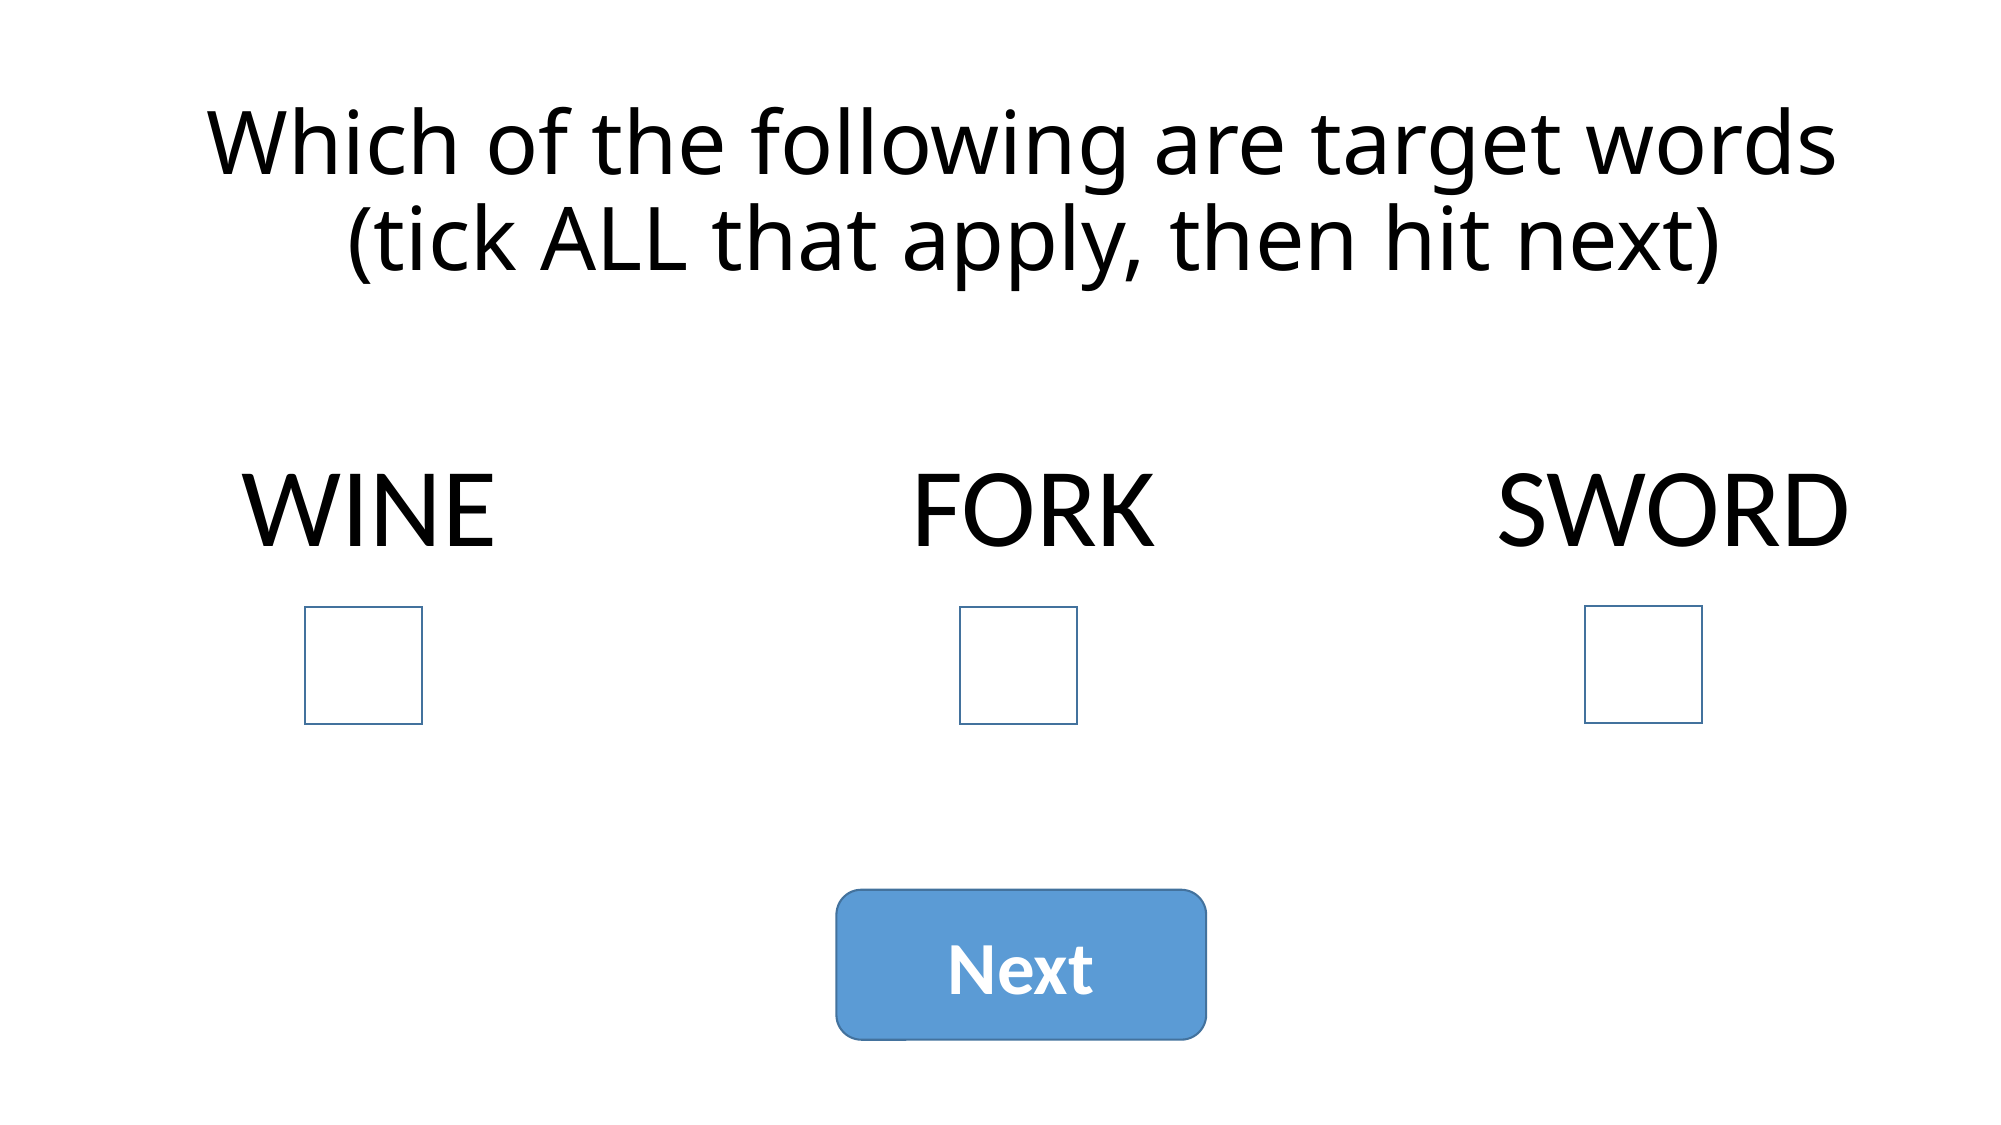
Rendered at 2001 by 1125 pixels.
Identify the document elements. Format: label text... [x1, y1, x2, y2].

text_box Next [835, 888, 1208, 1041]
title Which of the following are target words (tick ALL that apply, then hit next) [172, 85, 1898, 303]
text_box [1584, 605, 1703, 724]
text_box [304, 606, 423, 725]
text_box FORK [734, 426, 1333, 576]
text_box WINE [106, 426, 633, 576]
text_box [959, 606, 1078, 725]
text_box SWORD [1441, 426, 1905, 576]
